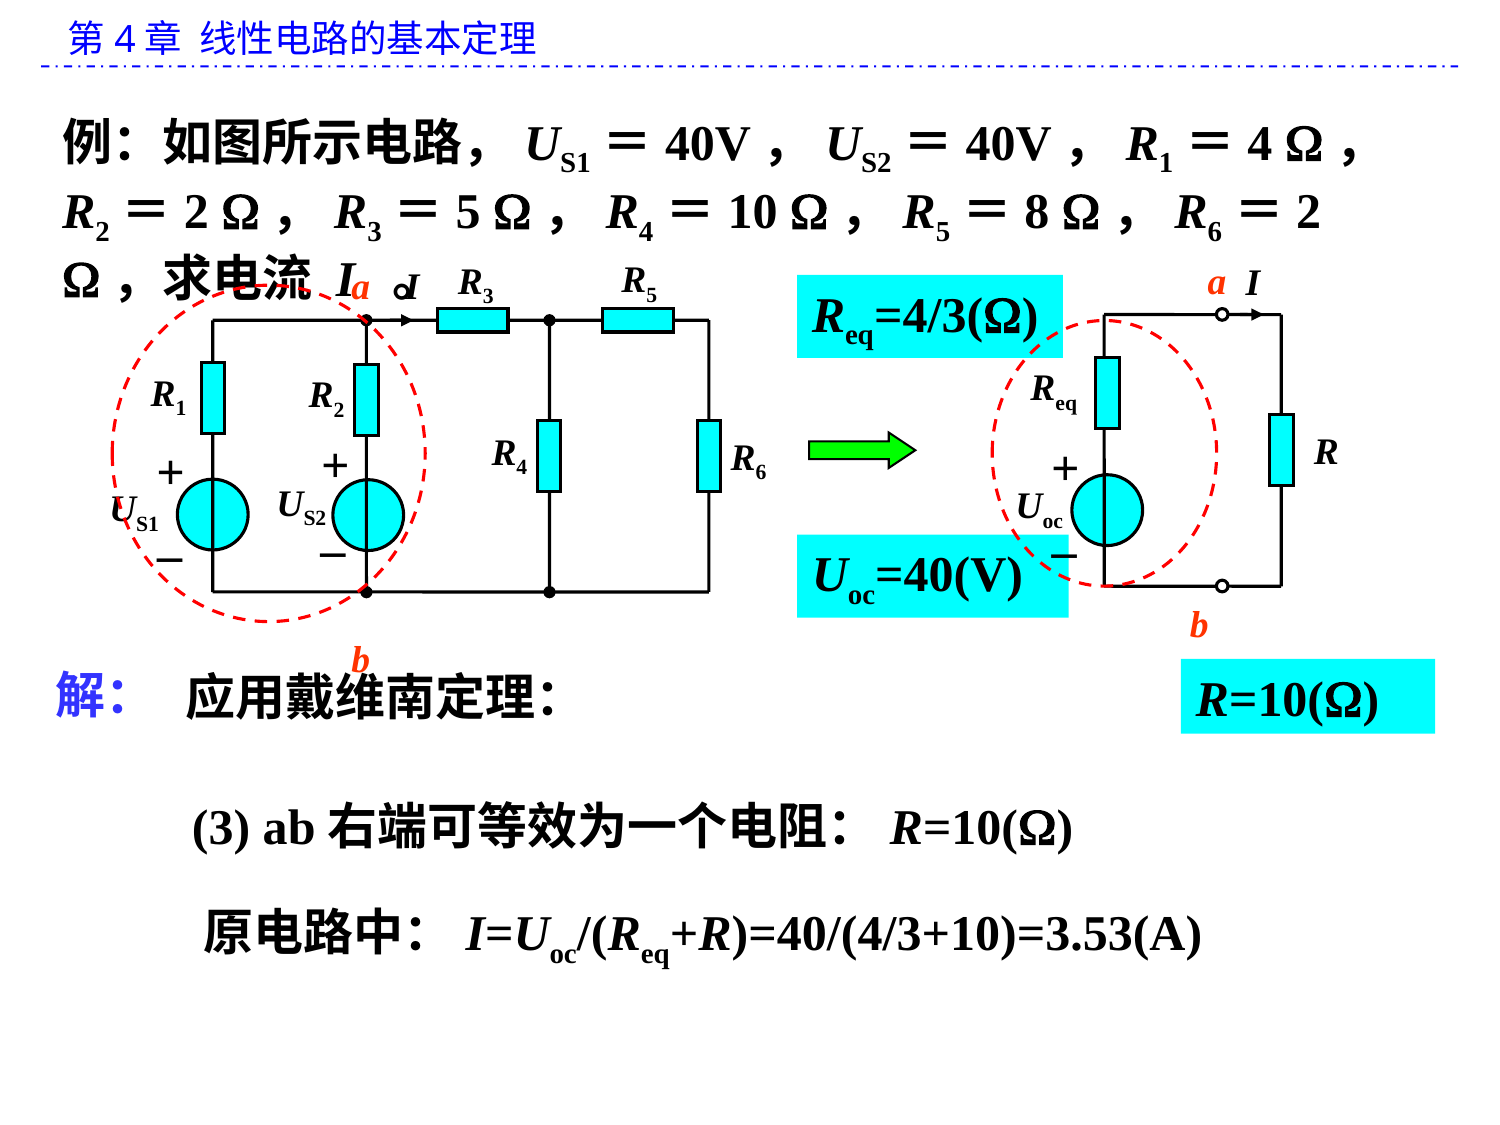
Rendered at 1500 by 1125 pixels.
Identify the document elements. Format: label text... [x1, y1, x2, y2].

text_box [1227, 250, 1406, 587]
text_box [809, 432, 916, 468]
text_box [195, 602, 342, 622]
text_box R=10() [1180, 658, 1436, 734]
text_box Uoc=40(V) [797, 534, 995, 618]
text_box 应用戴维南定理： [171, 657, 904, 733]
text_box 例：如图所示电路，US1＝40V，US2＝40V，R1＝4 ，R2＝2 ，R3＝5 ，R4＝10 ，R5＝8 ，R6＝2 ，求电流 I 。 [47, 102, 1436, 315]
text_box Req=4/3() [797, 315, 995, 358]
text_box b [336, 627, 408, 687]
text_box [1000, 249, 1264, 653]
text_box (3) ab右端可等效为一个电阻：R=10() [177, 786, 1300, 862]
text_box 解： [41, 656, 176, 732]
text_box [94, 247, 783, 593]
text_box 原电路中：I=Uoc/(Req+R)=40/(4/3+10)=3.53(A) [188, 893, 1317, 977]
